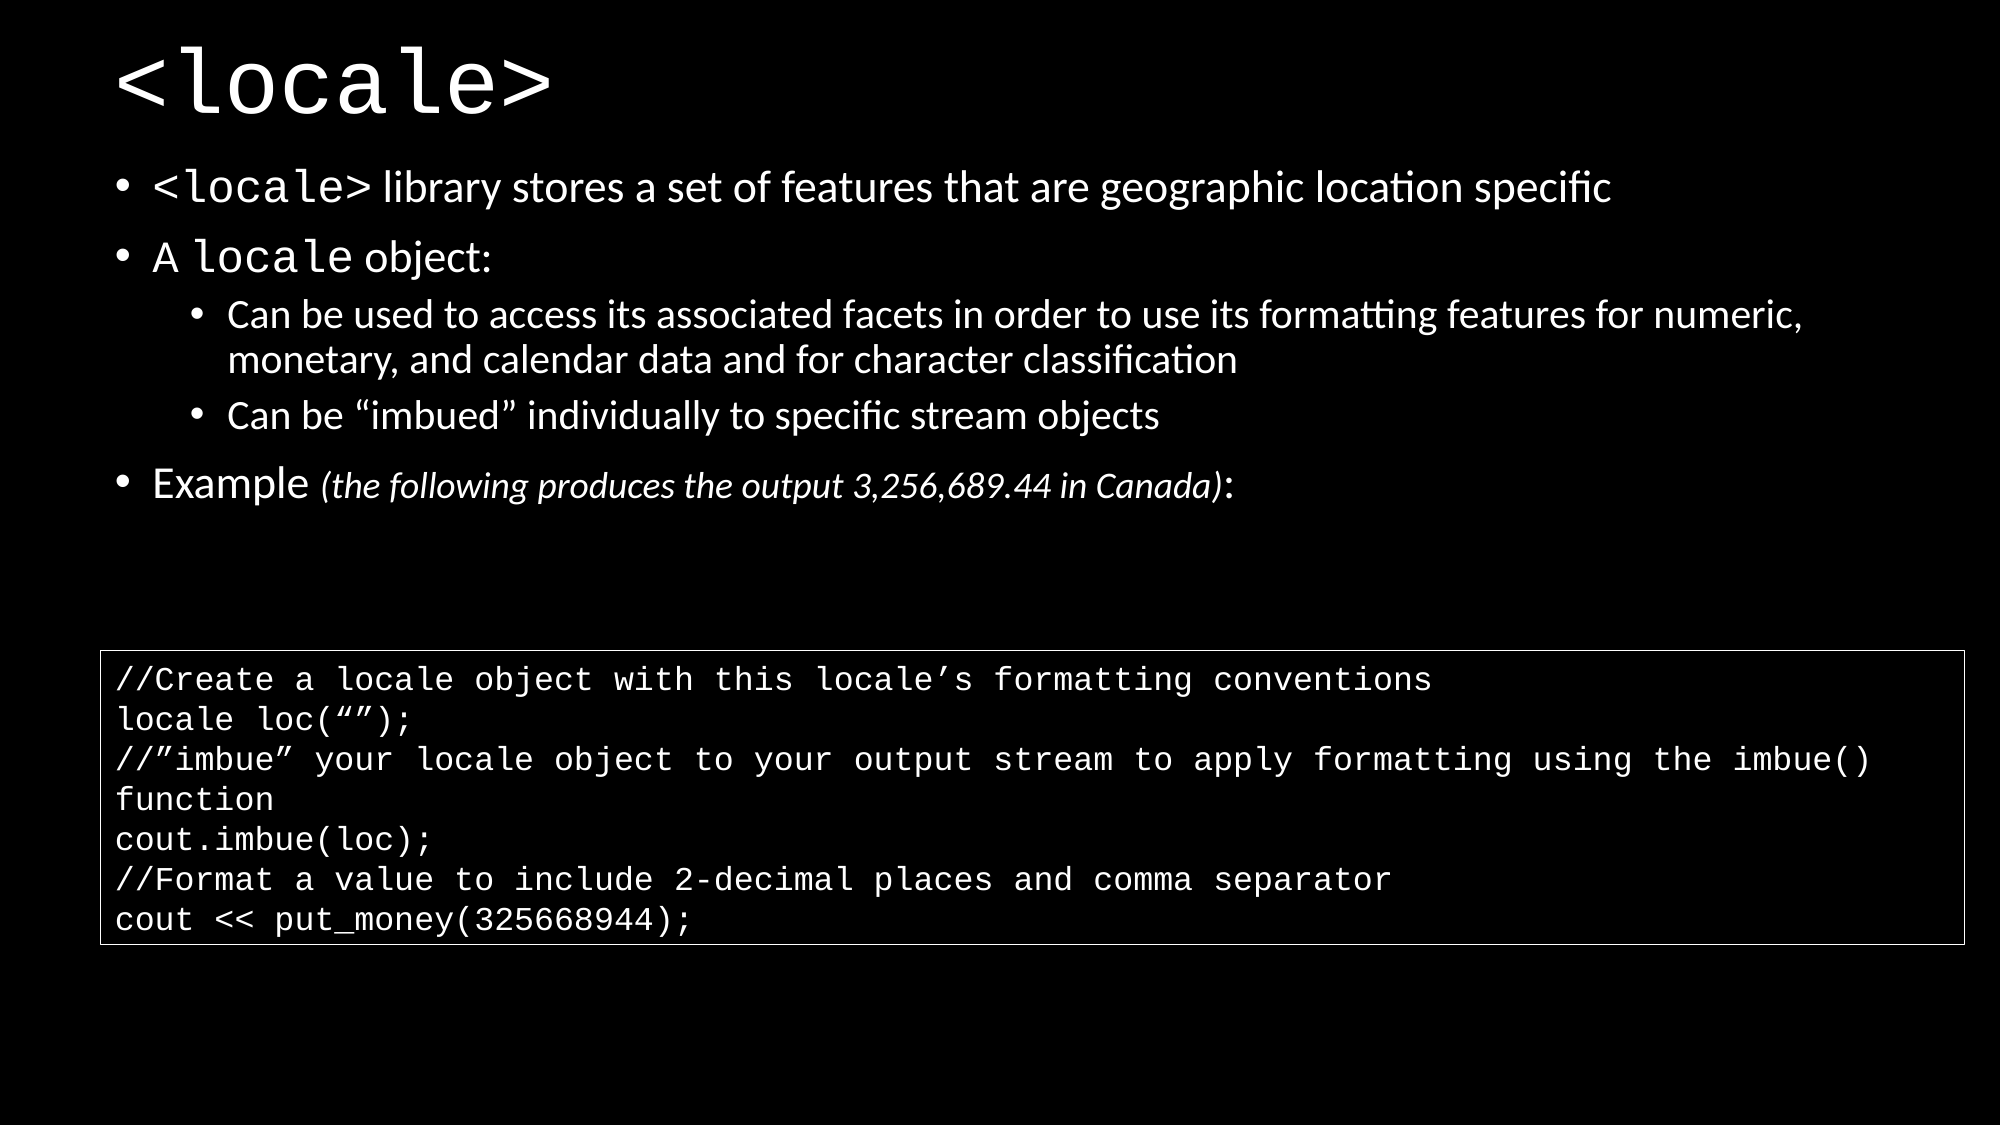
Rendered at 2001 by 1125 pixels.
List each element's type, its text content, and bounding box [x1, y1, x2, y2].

text_box //Create a locale object with this locale’s formatting conventions locale loc(“”); //”imbue” your locale object to your output stream to apply formatting using the imbue() function cout.imbue(loc); //Format a value to include 2-decimal places and comma separator cout << put_money(325668944); [99, 649, 1965, 945]
title <locale> [99, 12, 1900, 155]
list <locale> library stores a set of features that are geographic location specific A locale object: Can be used to access its associated facets in order to use its formatting features for numeric, monetary, and calendar data and for character classification Can be “imbued” individually to specific stream objects Example (the following produces the output 3,256,689.44 in Canada): [99, 155, 1900, 649]
